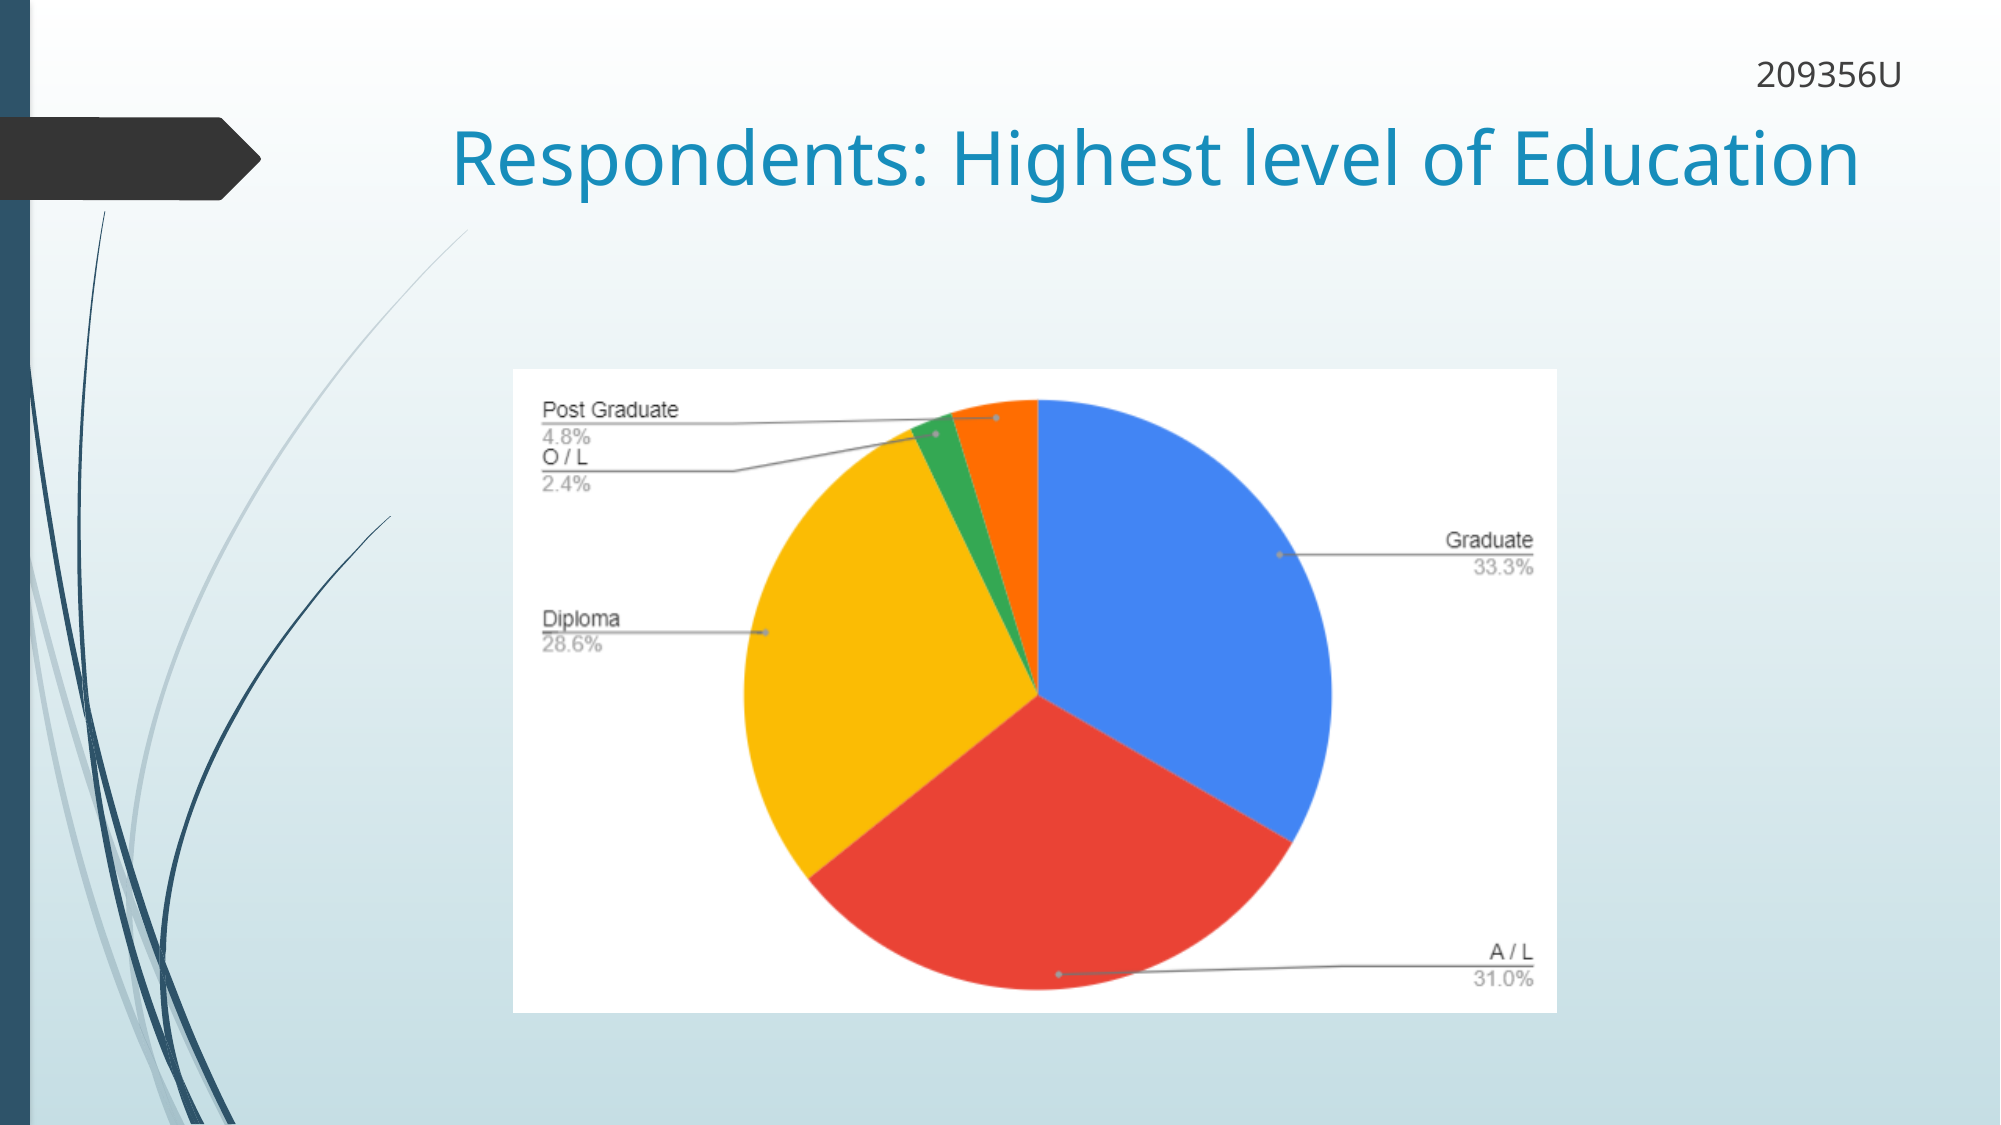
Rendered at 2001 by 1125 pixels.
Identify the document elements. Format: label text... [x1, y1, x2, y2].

picture [513, 369, 1557, 1013]
text_box 209356U [1741, 44, 1932, 103]
title Respondents: Highest level of Education [425, 102, 1888, 313]
